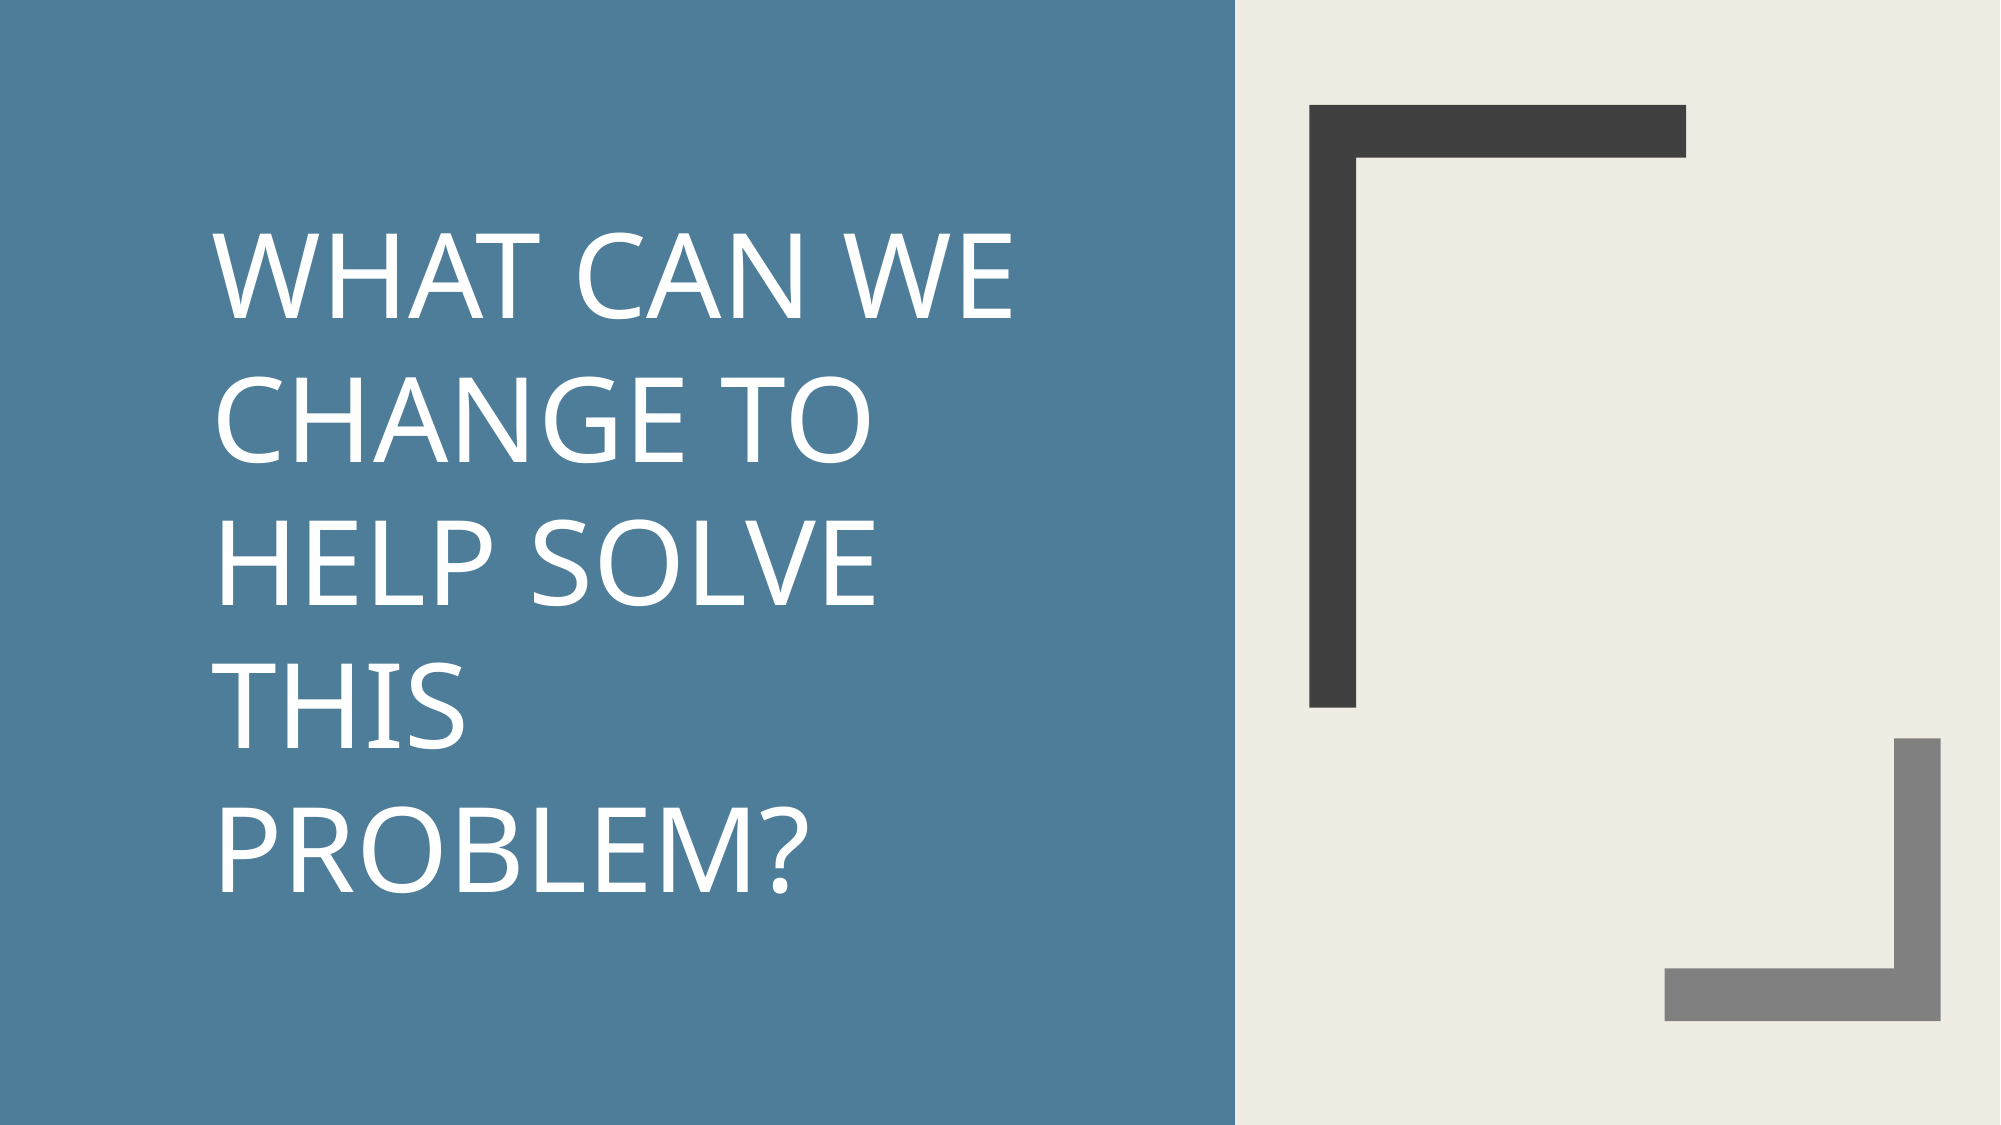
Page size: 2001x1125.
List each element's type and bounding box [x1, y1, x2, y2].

text_box [0, 0, 1238, 1125]
text_box [1309, 104, 1687, 122]
text_box [123, 122, 1875, 1000]
text_box [1664, 738, 1941, 1022]
text_box [1238, 0, 2000, 1125]
